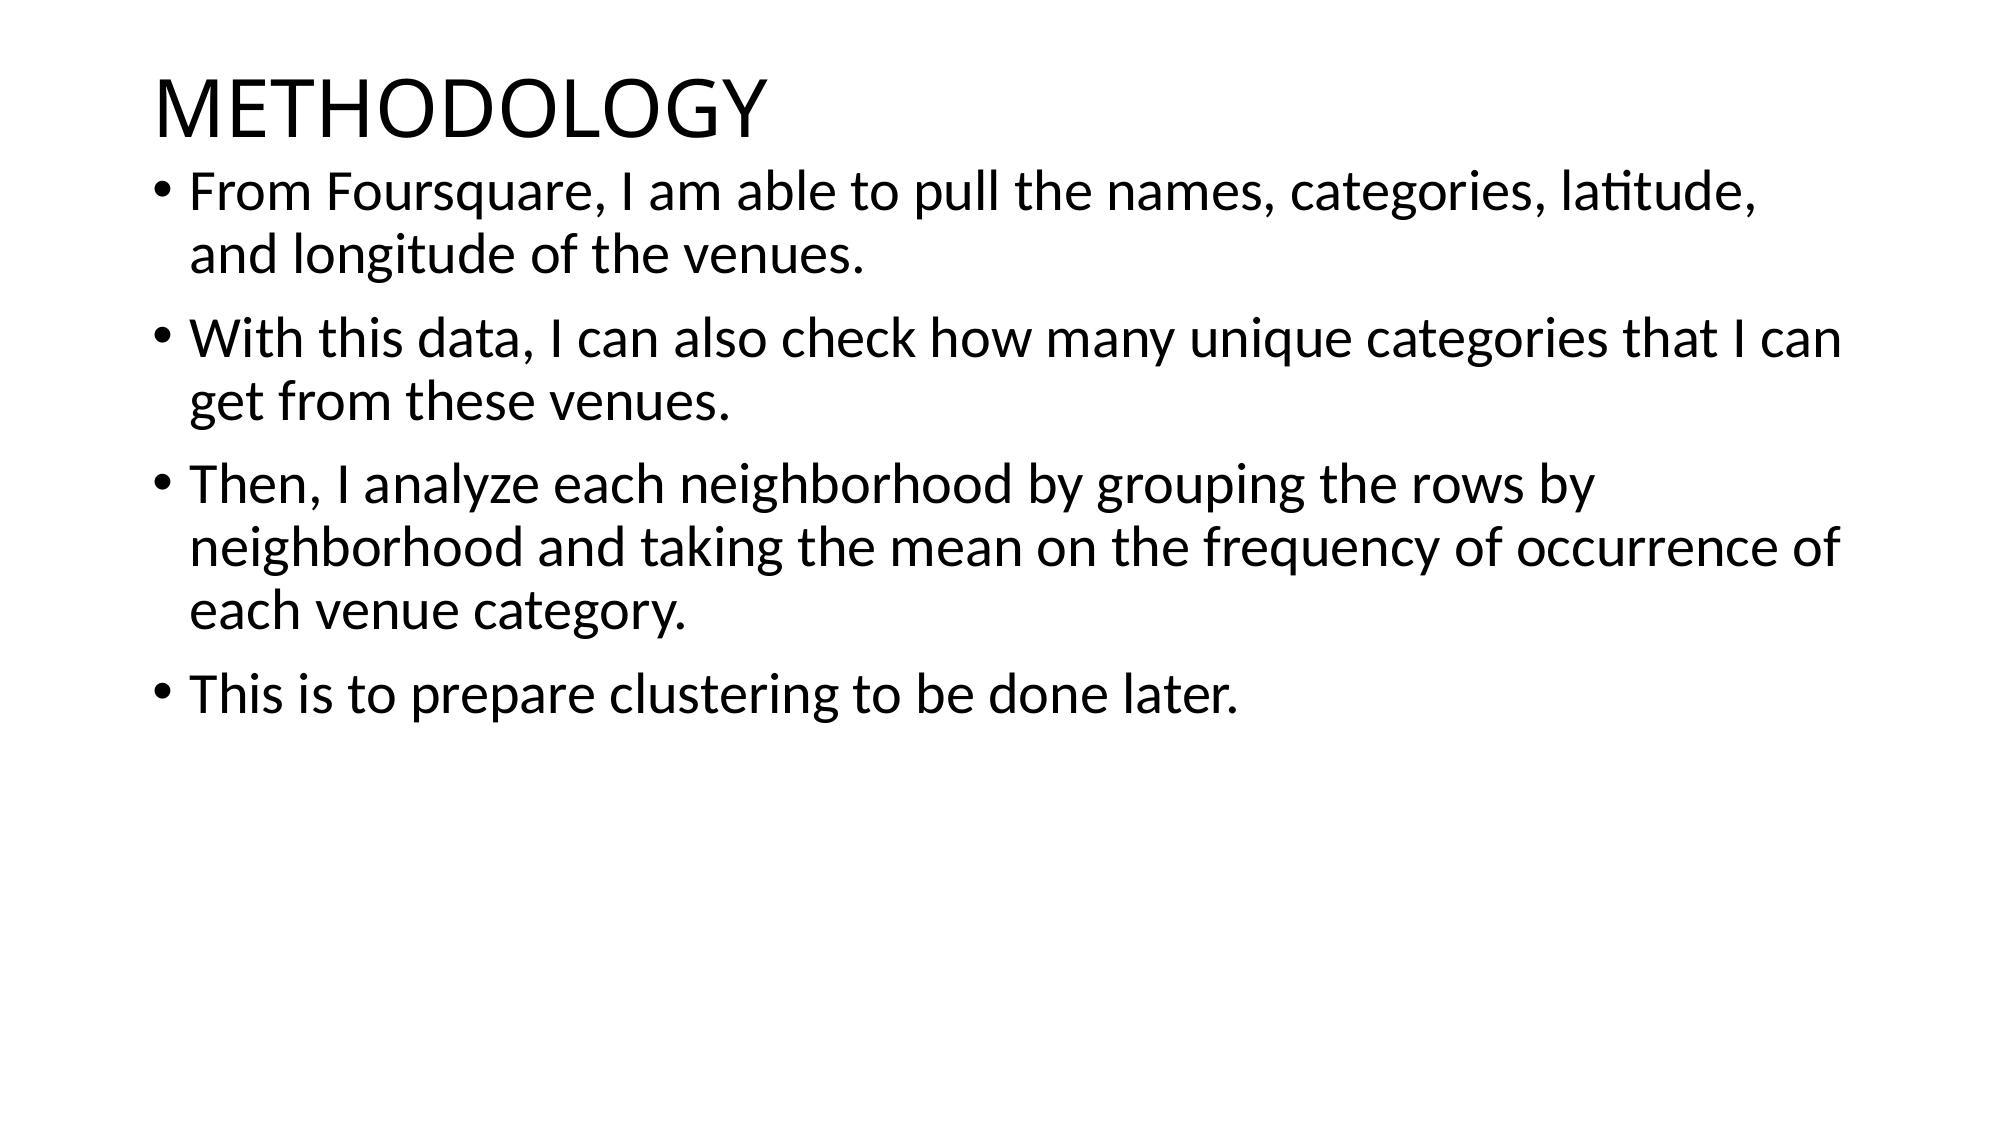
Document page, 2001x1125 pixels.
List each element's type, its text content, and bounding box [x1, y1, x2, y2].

title METHODOLOGY [137, 59, 1863, 152]
list From Foursquare, I am able to pull the names, categories, latitude, and longitude of the venues. With this data, I can also check how many unique categories that I can get from these venues. Then, I analyze each neighborhood by grouping the rows by neighborhood and taking the mean on the frequency of occurrence of each venue category. This is to prepare clustering to be done later. [137, 152, 1863, 1014]
